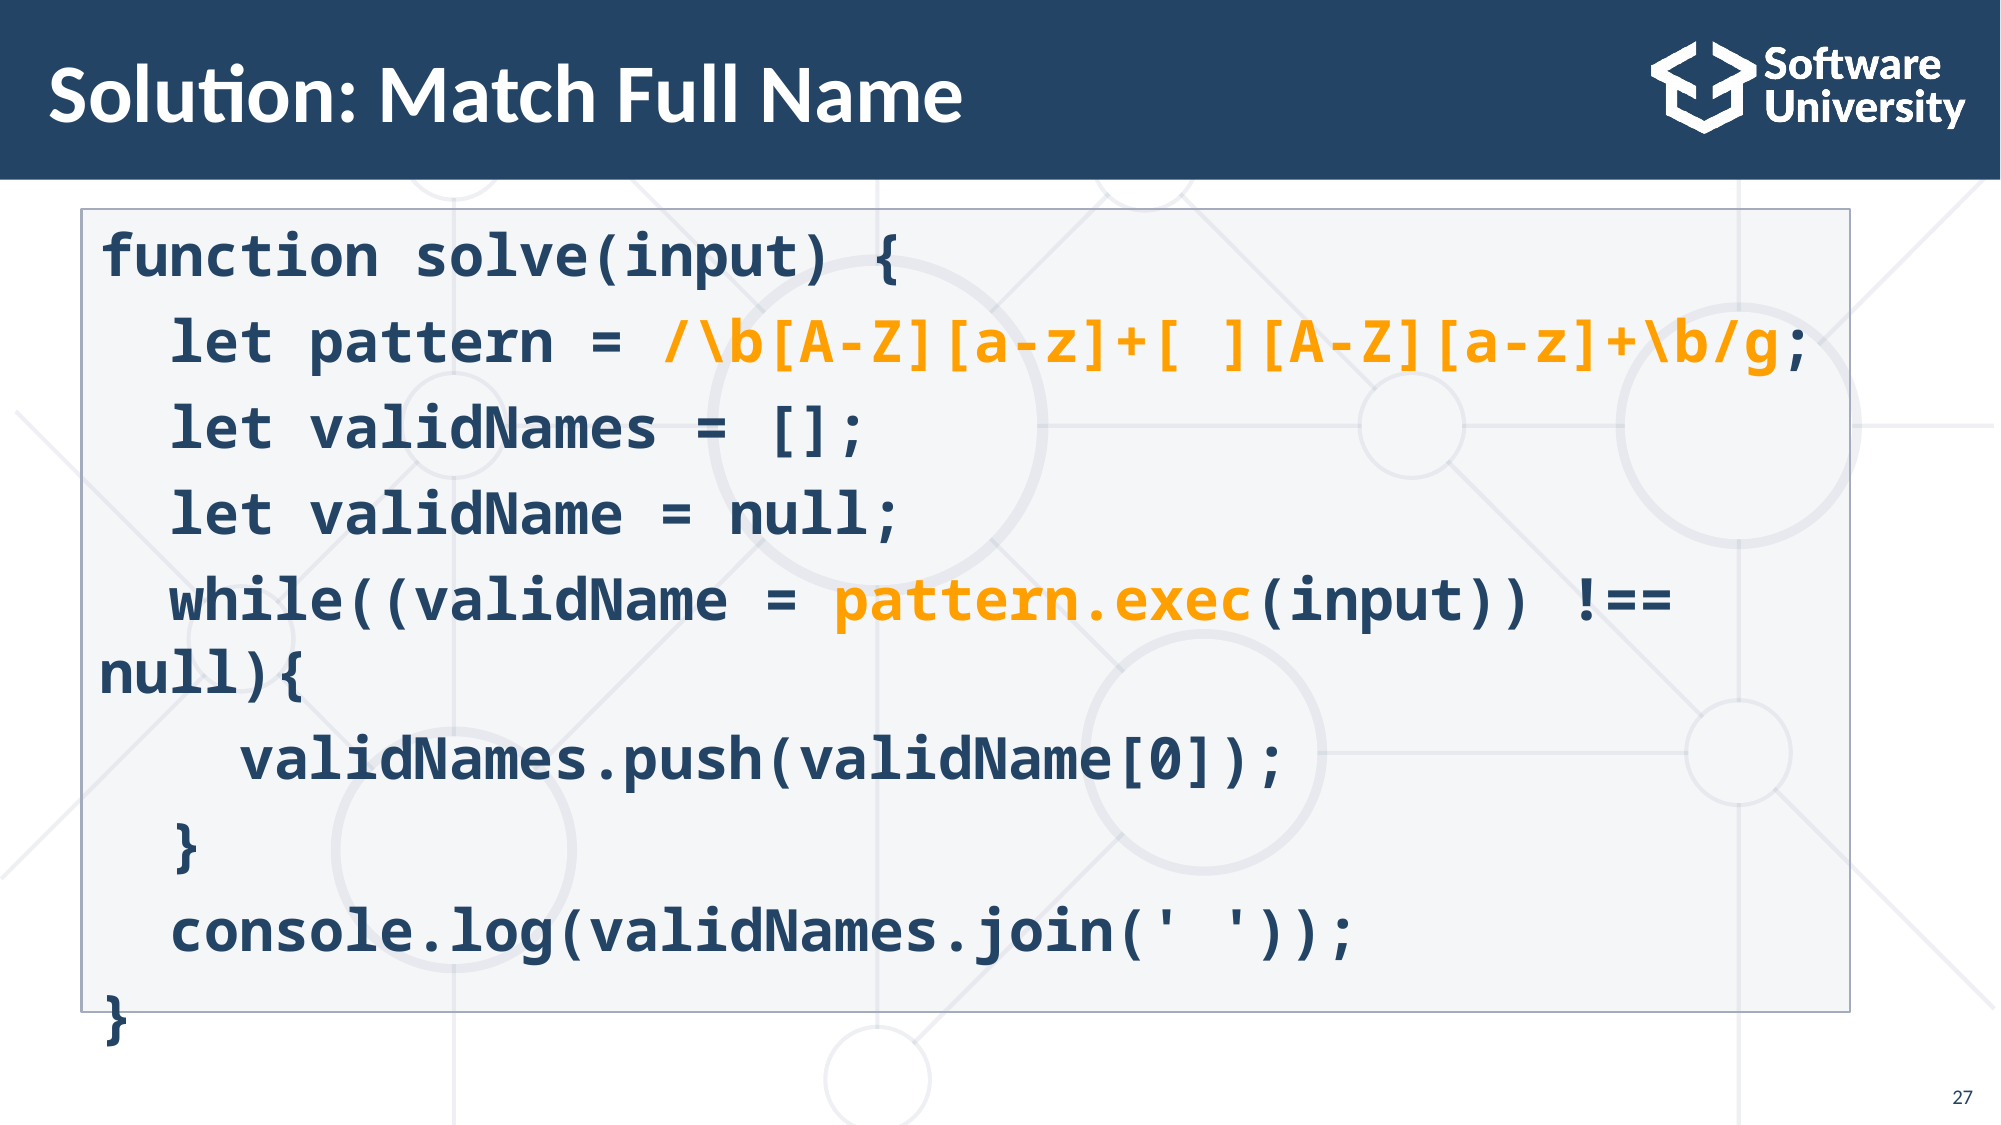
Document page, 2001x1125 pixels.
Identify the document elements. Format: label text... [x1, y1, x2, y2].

title Solution: Match Full Name [31, 16, 1625, 162]
picture [1651, 41, 1966, 134]
list function solve(input) { let pattern = /\b[A-Z][a-z]+[ ][A-Z][a-z]+\b/g; let validNames = []; let validName = null; while((validName = pattern.exec(input)) !== null){ validNames.push(validName[0]); } console.log(validNames.join(' ')); } [81, 208, 1850, 1013]
slide_number 27 [1927, 1067, 1989, 1117]
